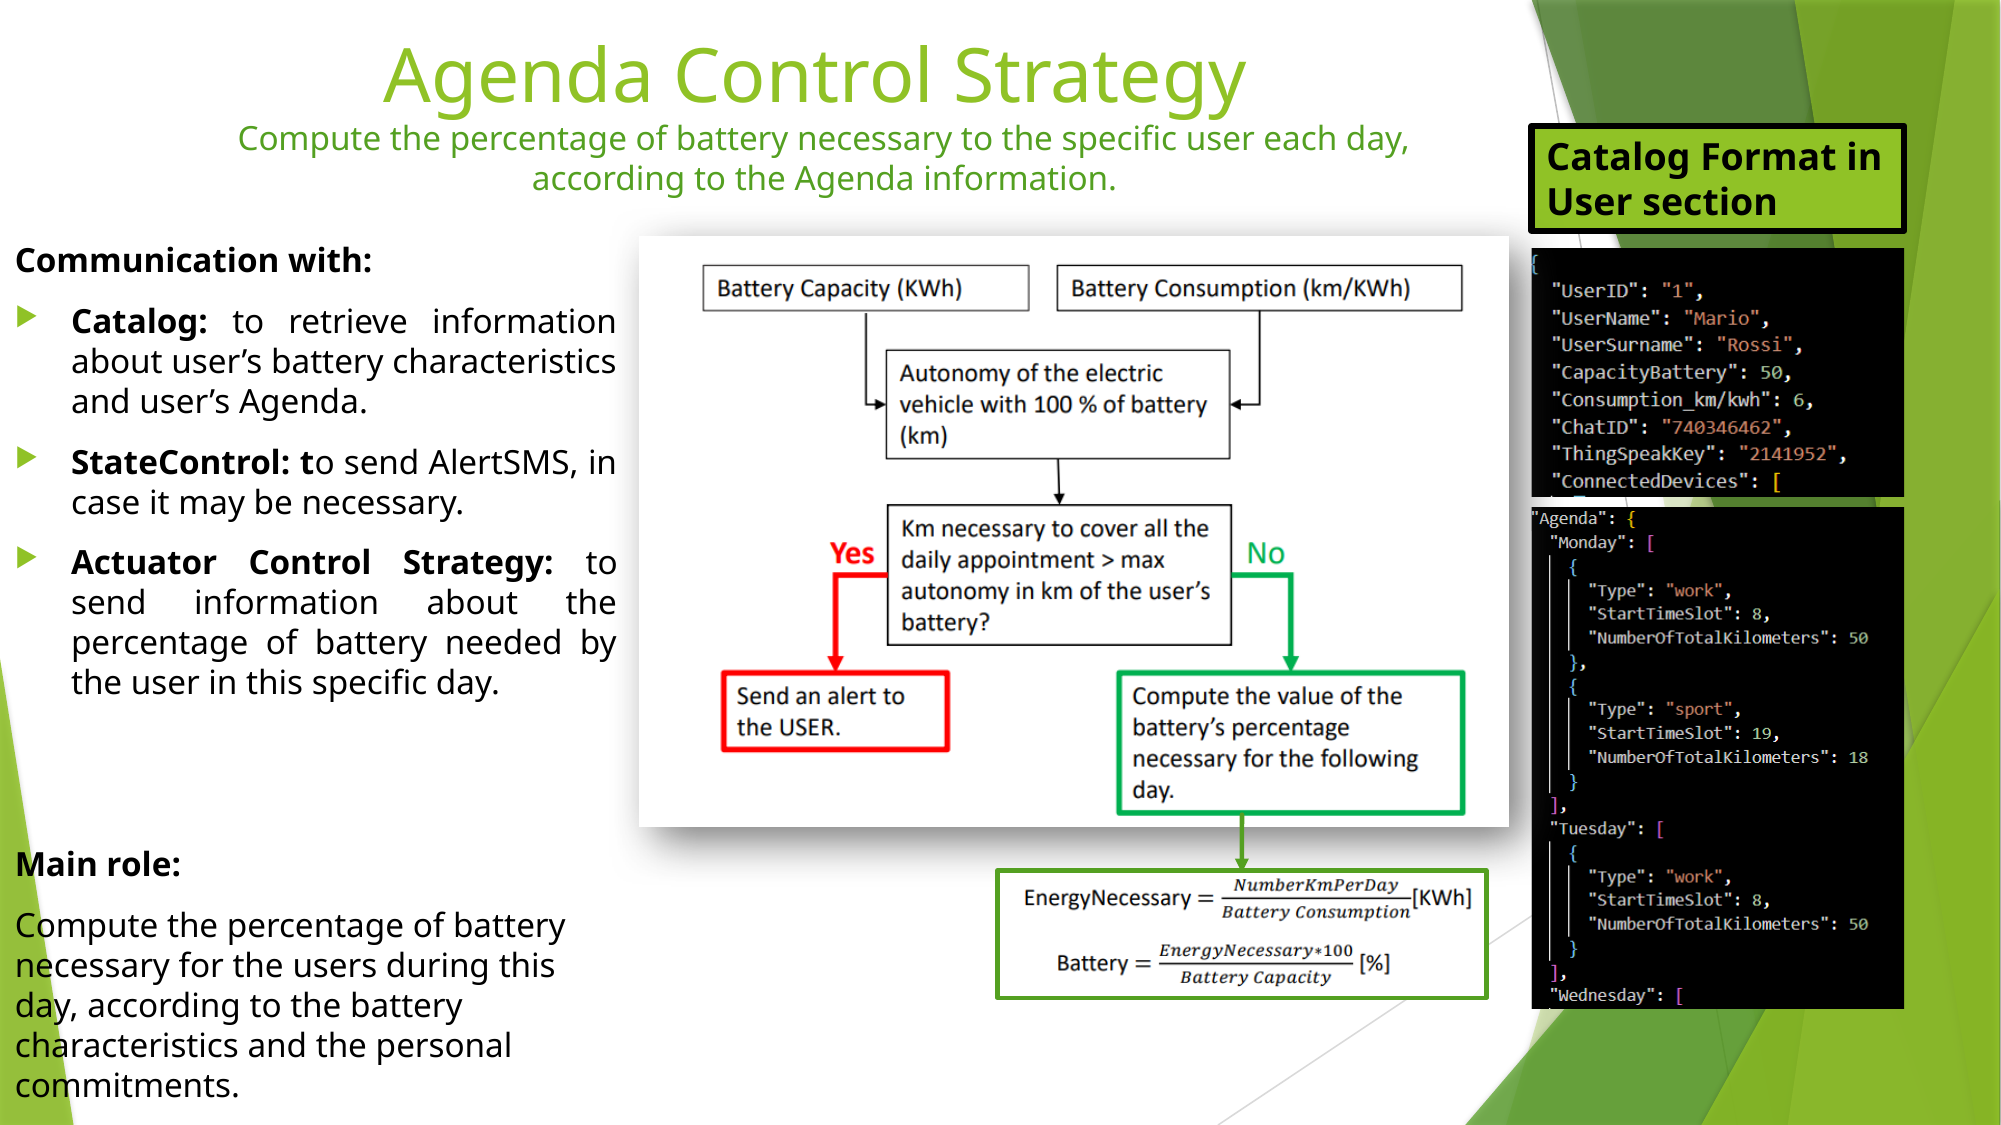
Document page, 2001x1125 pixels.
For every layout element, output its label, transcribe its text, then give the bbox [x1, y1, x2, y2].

picture [999, 872, 1485, 997]
title Agenda Control Strategy Compute the percentage of battery necessary to the specific user each day, according to the Agenda information. [197, 19, 1453, 237]
text_box Communication with: Catalog: to retrieve information about user’s battery characteristics and user’s Agenda. StateControl: to send AlertSMS, in case it may be necessary. Actuator Control Strategy: to send information about the percentage of battery needed by the user in this specific day. Main role: Compute the percentage of battery necessary for the users during this day, according to the battery characteristics and the personal commitments. [0, 232, 633, 1125]
picture [1531, 506, 1905, 1010]
picture [1531, 248, 1905, 497]
text_box Catalog Format in User section [1531, 125, 1905, 231]
picture [638, 235, 1510, 828]
